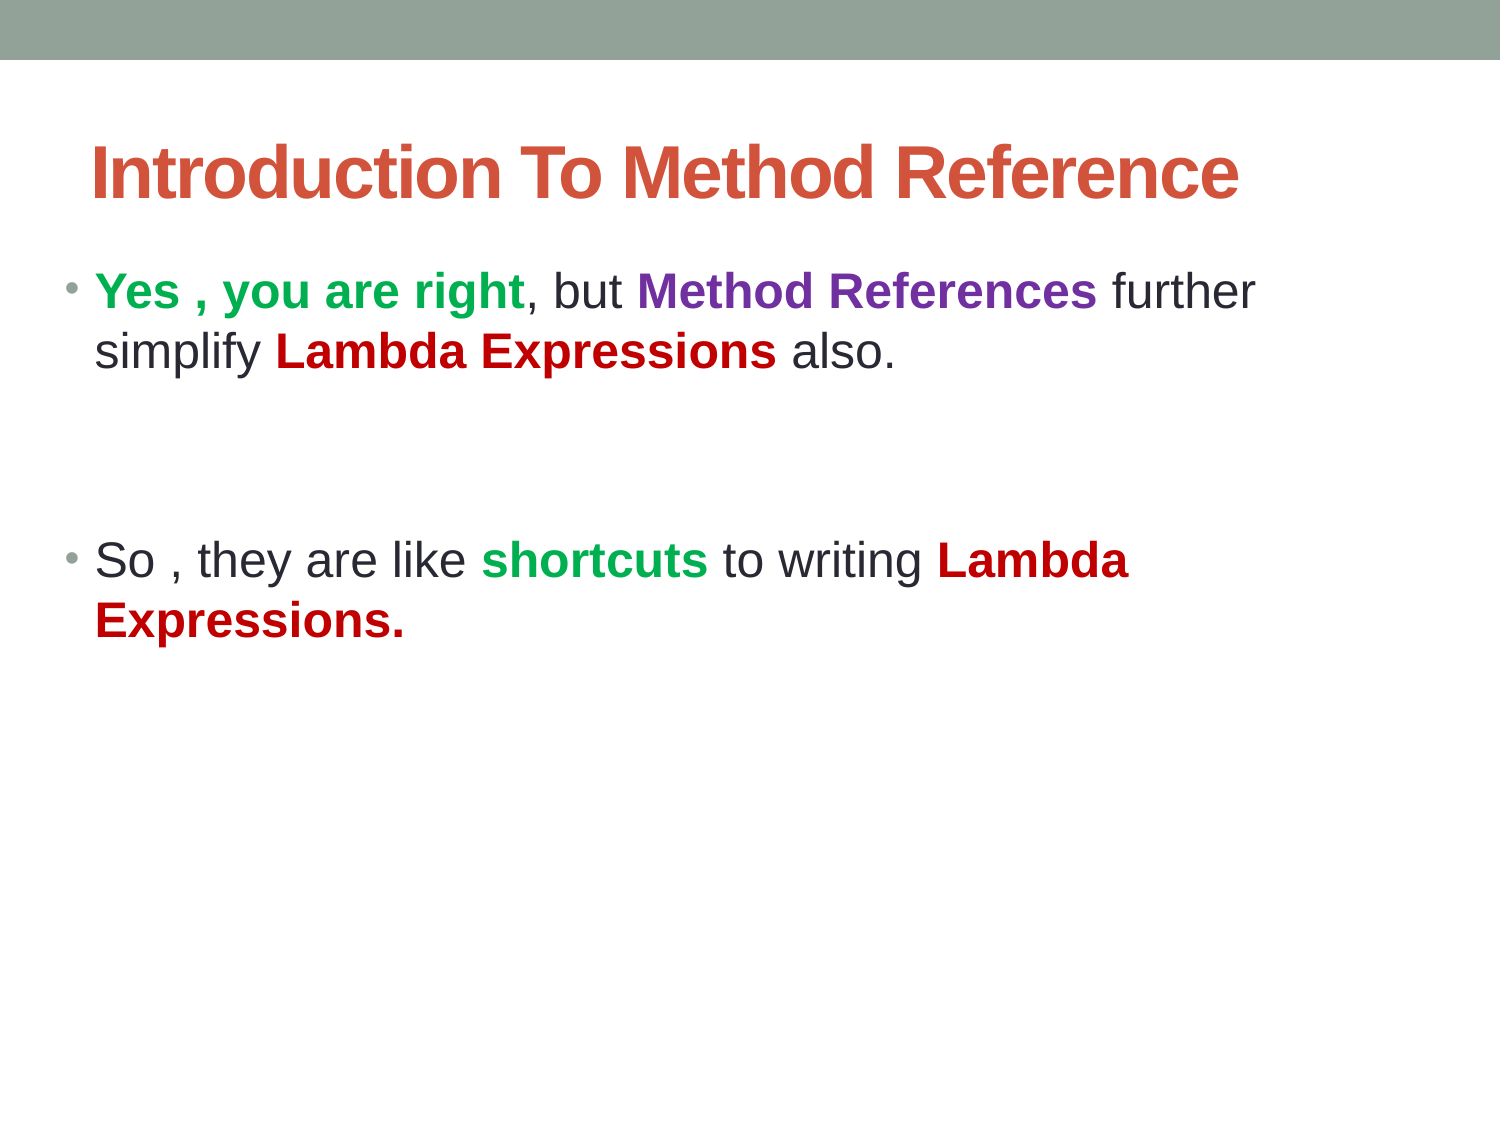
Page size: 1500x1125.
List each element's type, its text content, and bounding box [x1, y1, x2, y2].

title Introduction To Method Reference [75, 87, 1425, 250]
list Yes , you are right, but Method References further simplify Lambda Expressions also. So , they are like shortcuts to writing Lambda Expressions. [49, 250, 1445, 1047]
